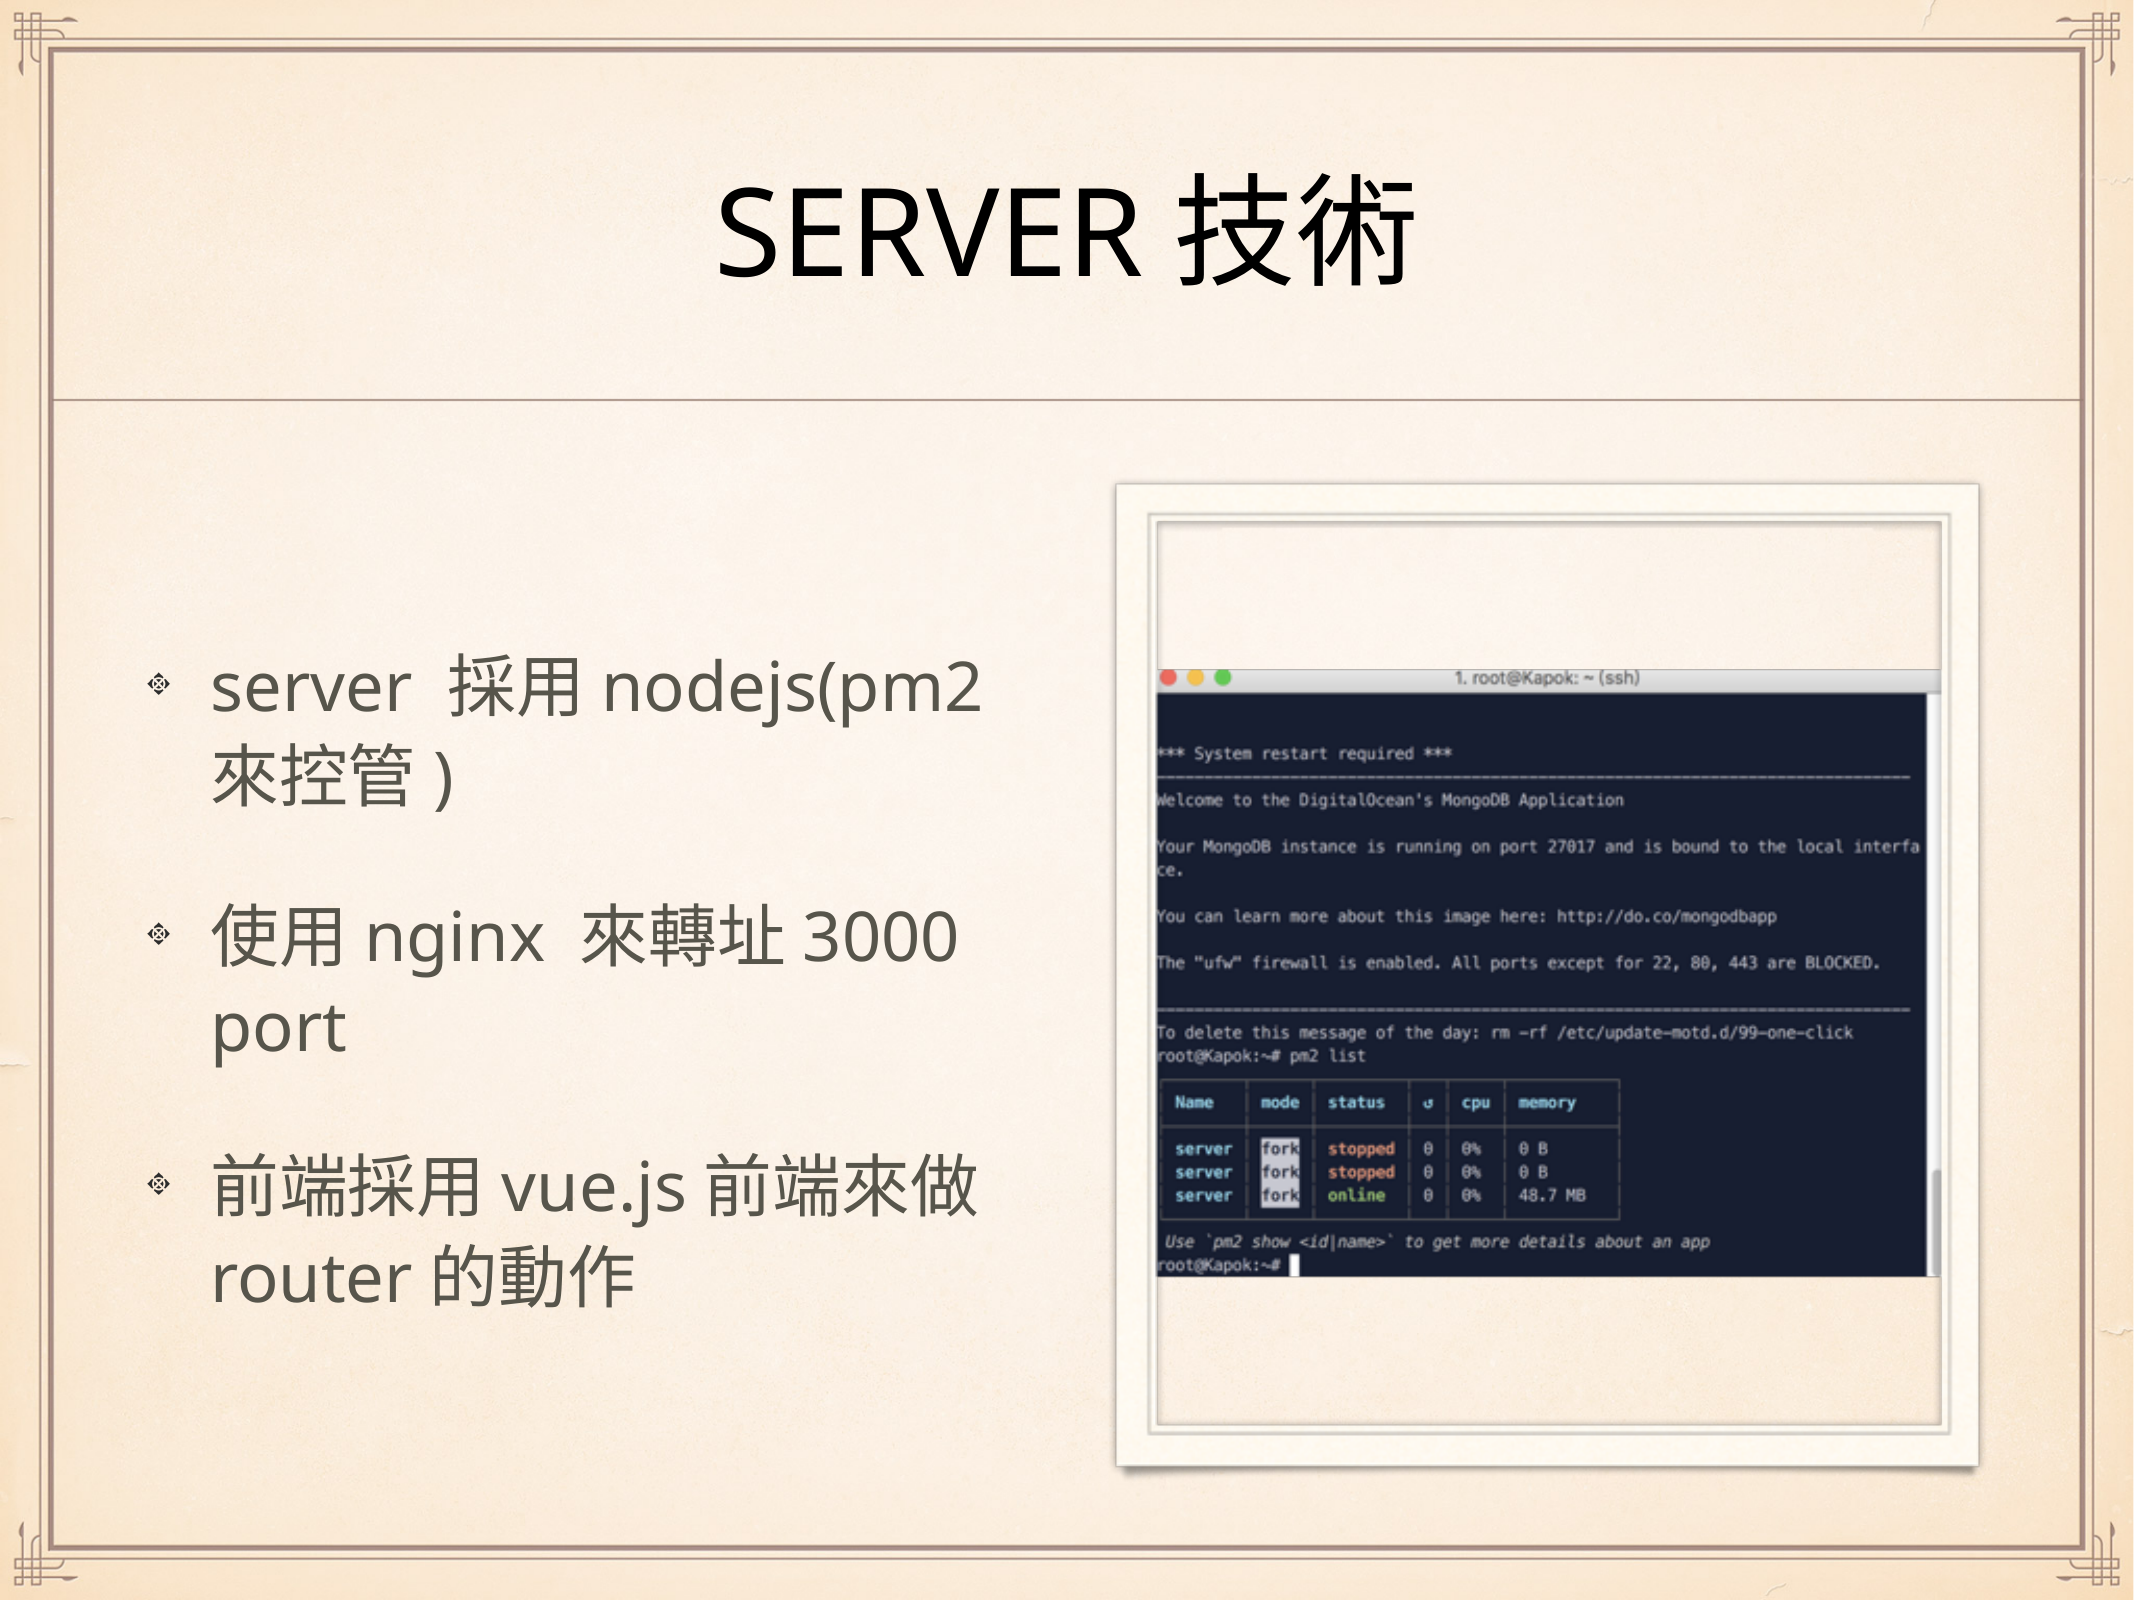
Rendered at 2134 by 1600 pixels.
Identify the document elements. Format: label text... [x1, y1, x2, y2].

list server 採用nodejs(pm2來控管) 使用nginx 來轉址3000 port 前端採用vue.js前端來做router的動作 [139, 478, 1028, 1472]
title server技術 [139, 136, 1995, 347]
picture [0, 0, 2134, 1600]
